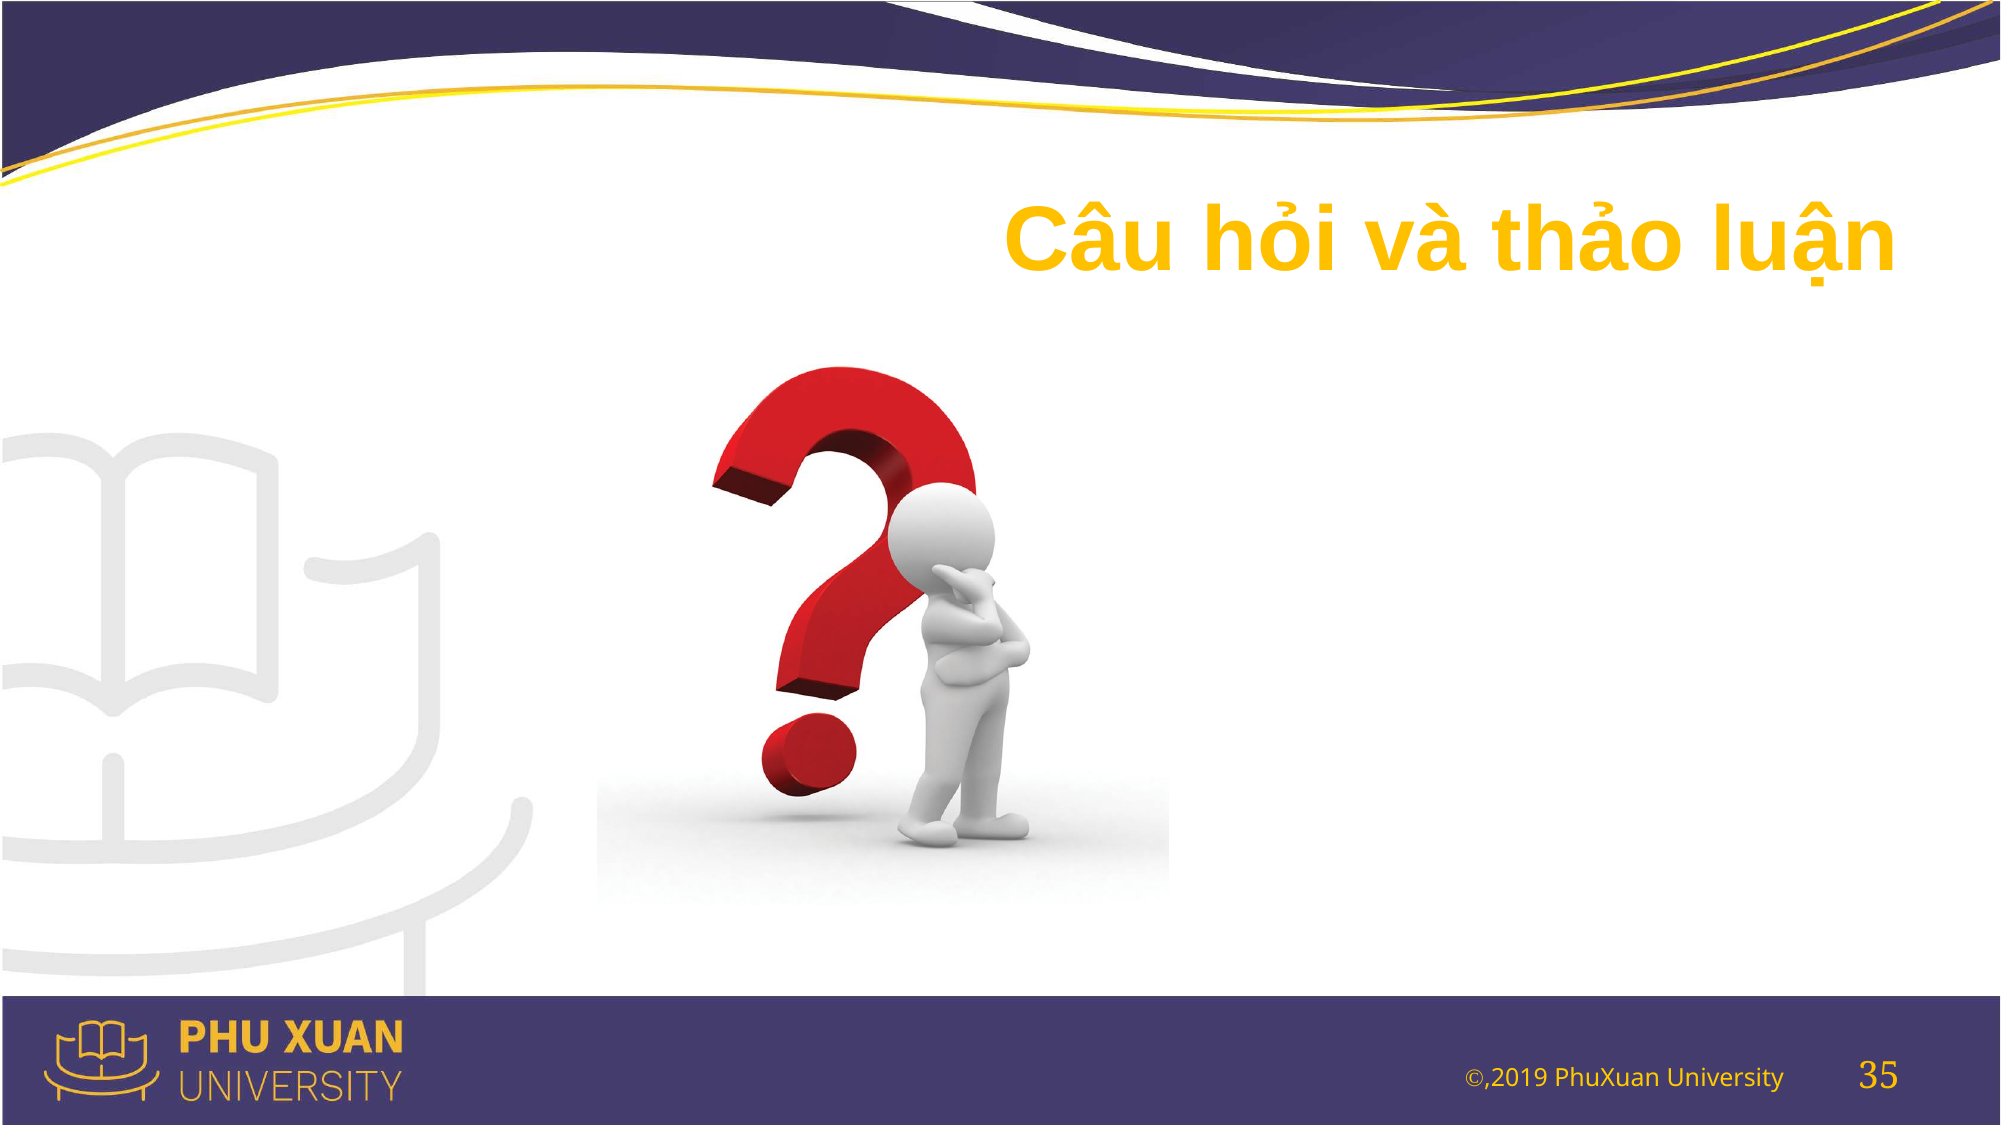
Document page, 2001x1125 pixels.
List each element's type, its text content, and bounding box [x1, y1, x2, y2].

picture [0, 0, 2001, 1125]
slide_number 35 [1733, 1042, 1900, 1103]
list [597, 335, 1170, 905]
title Câu hỏi và thảo luận [99, 115, 1900, 289]
